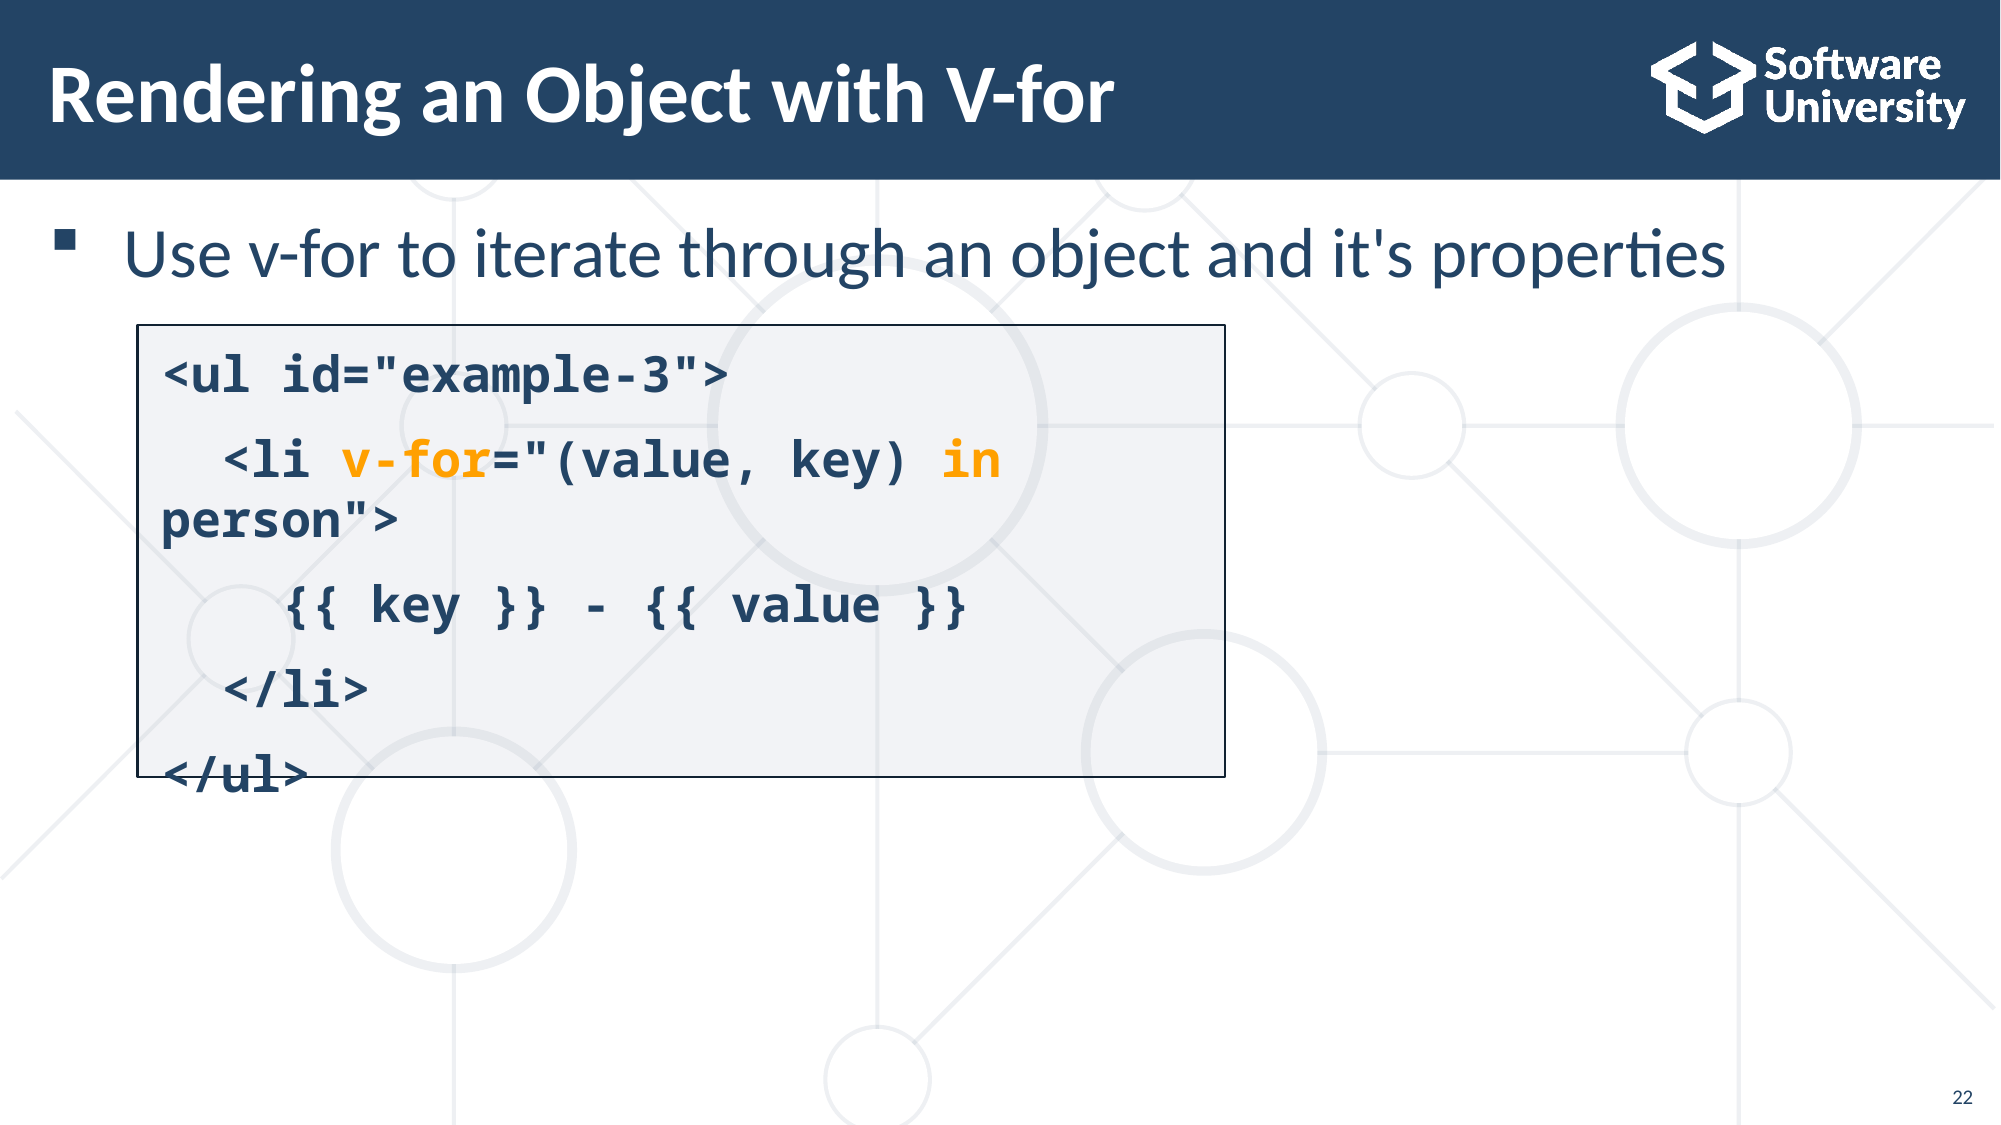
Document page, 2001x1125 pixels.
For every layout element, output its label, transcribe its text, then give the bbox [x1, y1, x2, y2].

title Rendering an Object with V-for [31, 16, 1625, 162]
list Use v-for to iterate through an object and it's properties [31, 196, 1969, 1109]
picture [1651, 41, 1966, 134]
text_box 22 [1927, 1067, 1989, 1117]
